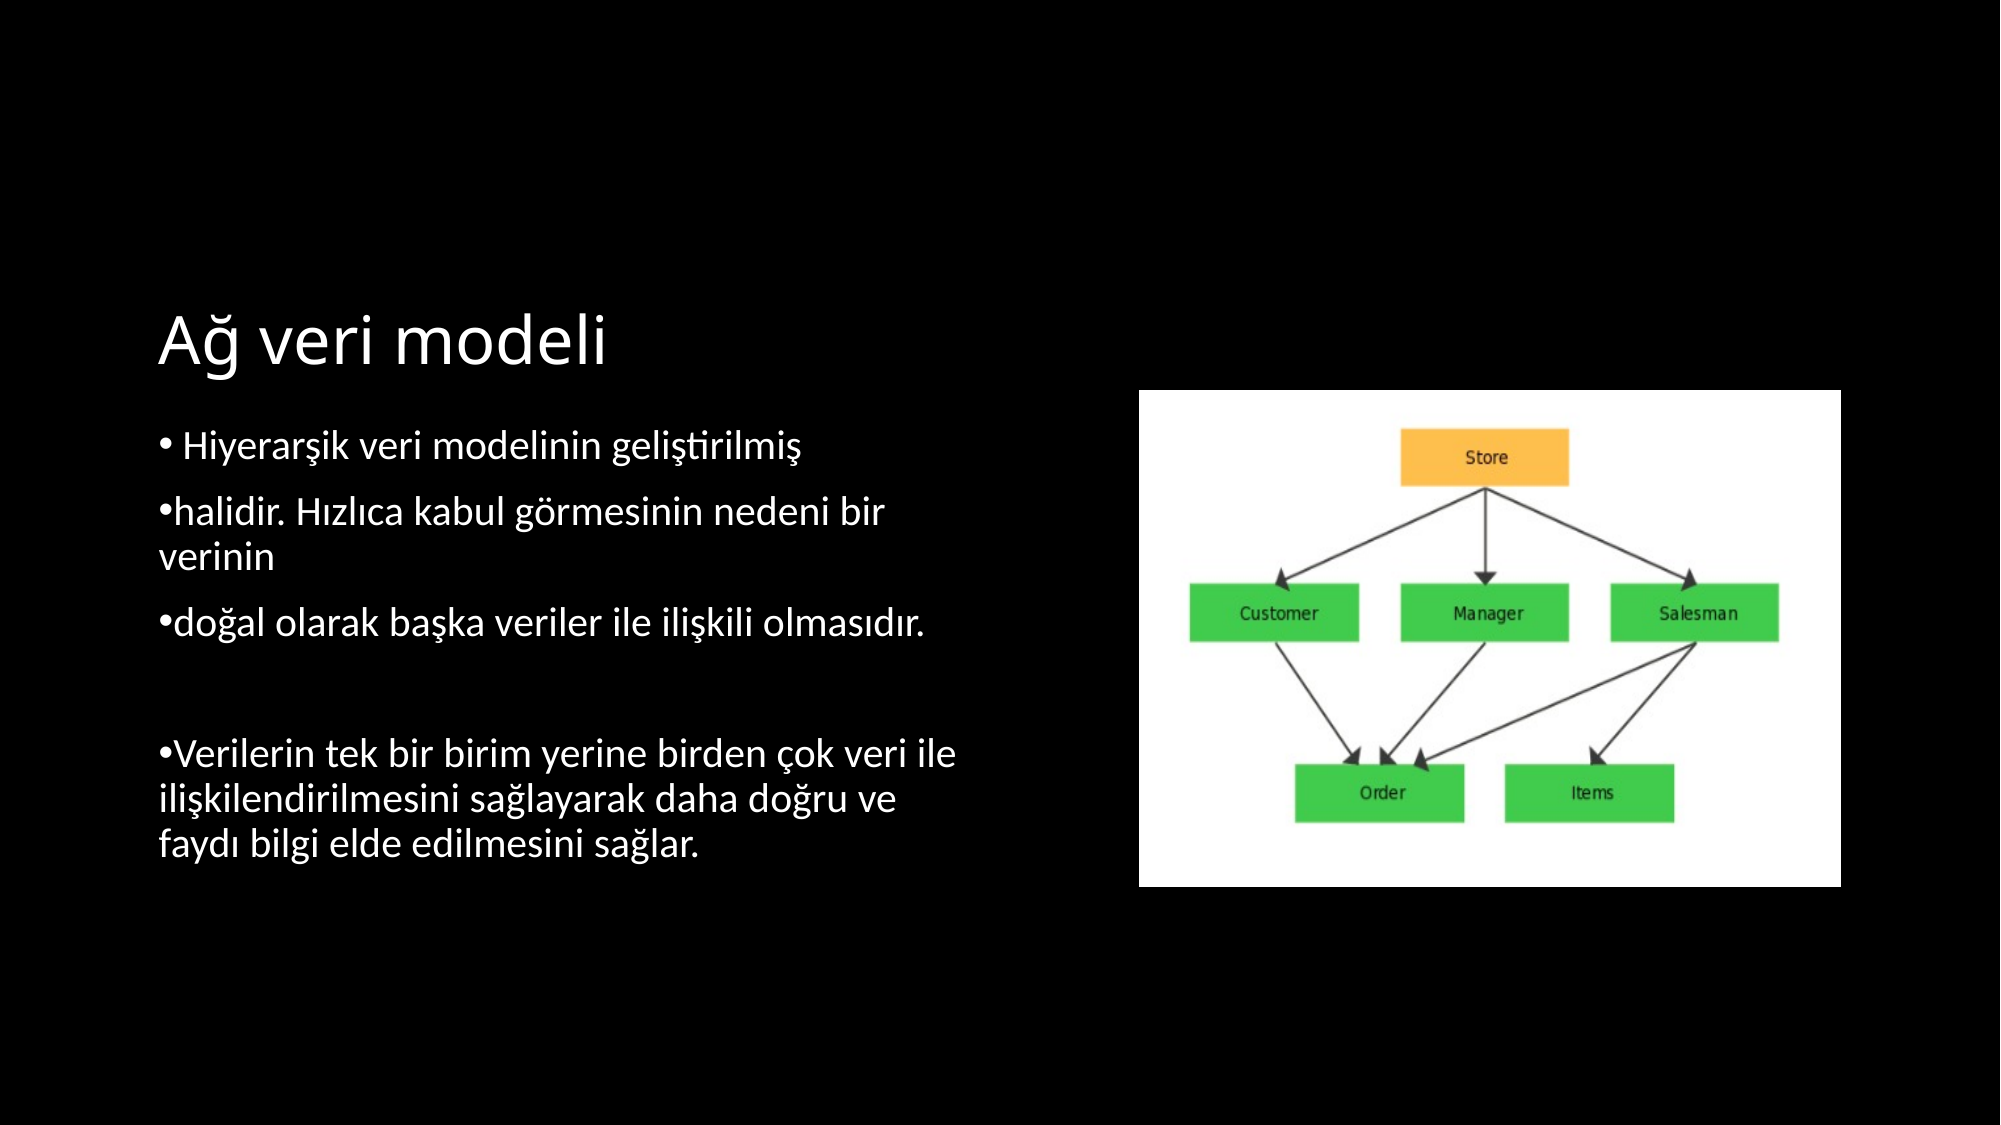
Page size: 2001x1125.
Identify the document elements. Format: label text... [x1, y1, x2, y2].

picture [1139, 390, 1841, 887]
list Hiyerarşik veri modelinin geliştirilmiş halidir. Hızlıca kabul görmesinin nedeni bir verinin doğal olarak başka veriler ile ilişkili olmasıdır. Verilerin tek bir birim yerine birden çok veri ile ilişkilendirilmesini sağlayarak daha doğru ve faydı bilgi elde edilmesini sağlar. [143, 415, 1000, 996]
title Ağ veri modeli [143, 121, 1000, 387]
